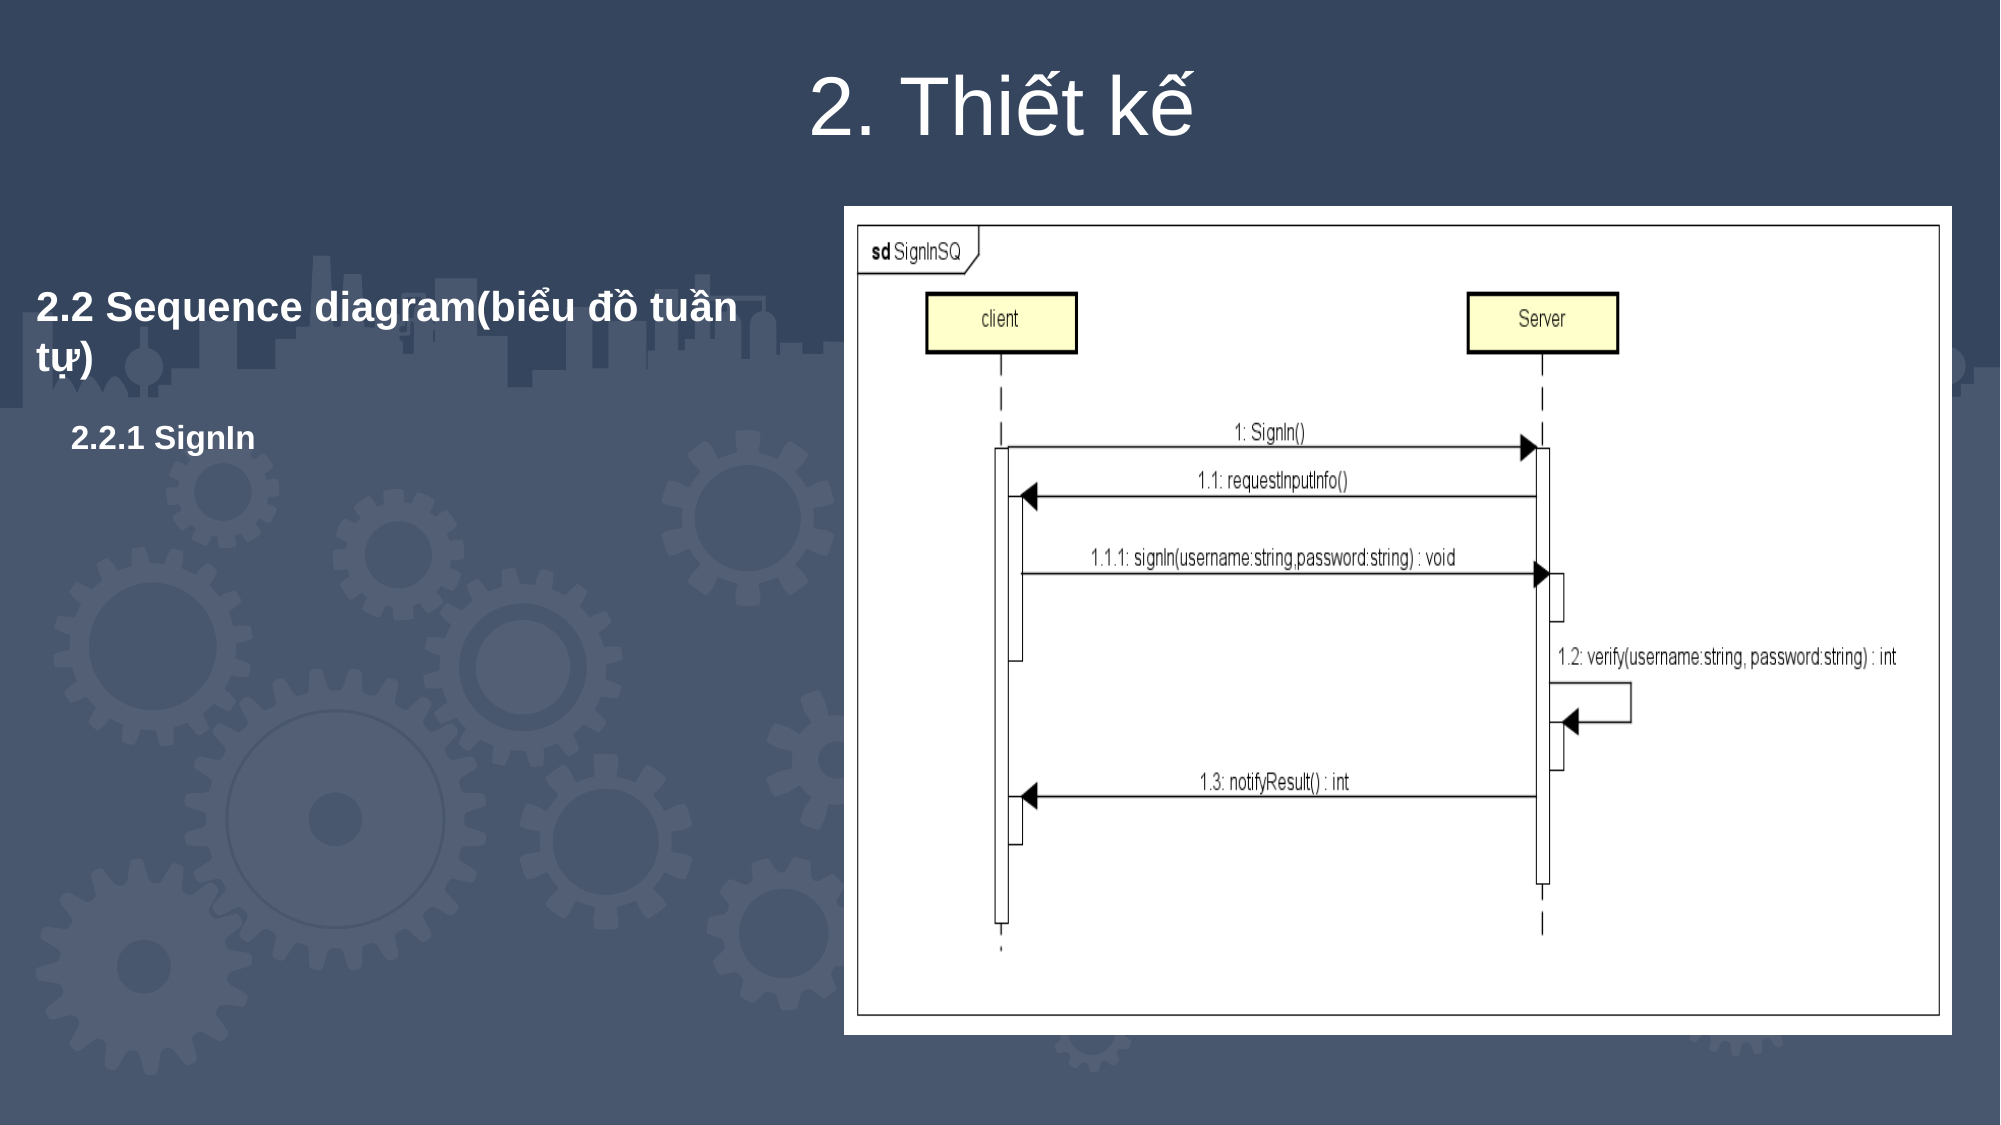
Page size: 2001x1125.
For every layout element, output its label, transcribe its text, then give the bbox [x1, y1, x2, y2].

picture [844, 206, 1952, 1035]
text_box 2.2.1 SignIn [53, 408, 743, 464]
text_box 2. Thiết kế [53, 55, 1952, 175]
text_box 2.2 Sequence diagram(biểu đồ tuần tự) [18, 272, 825, 388]
